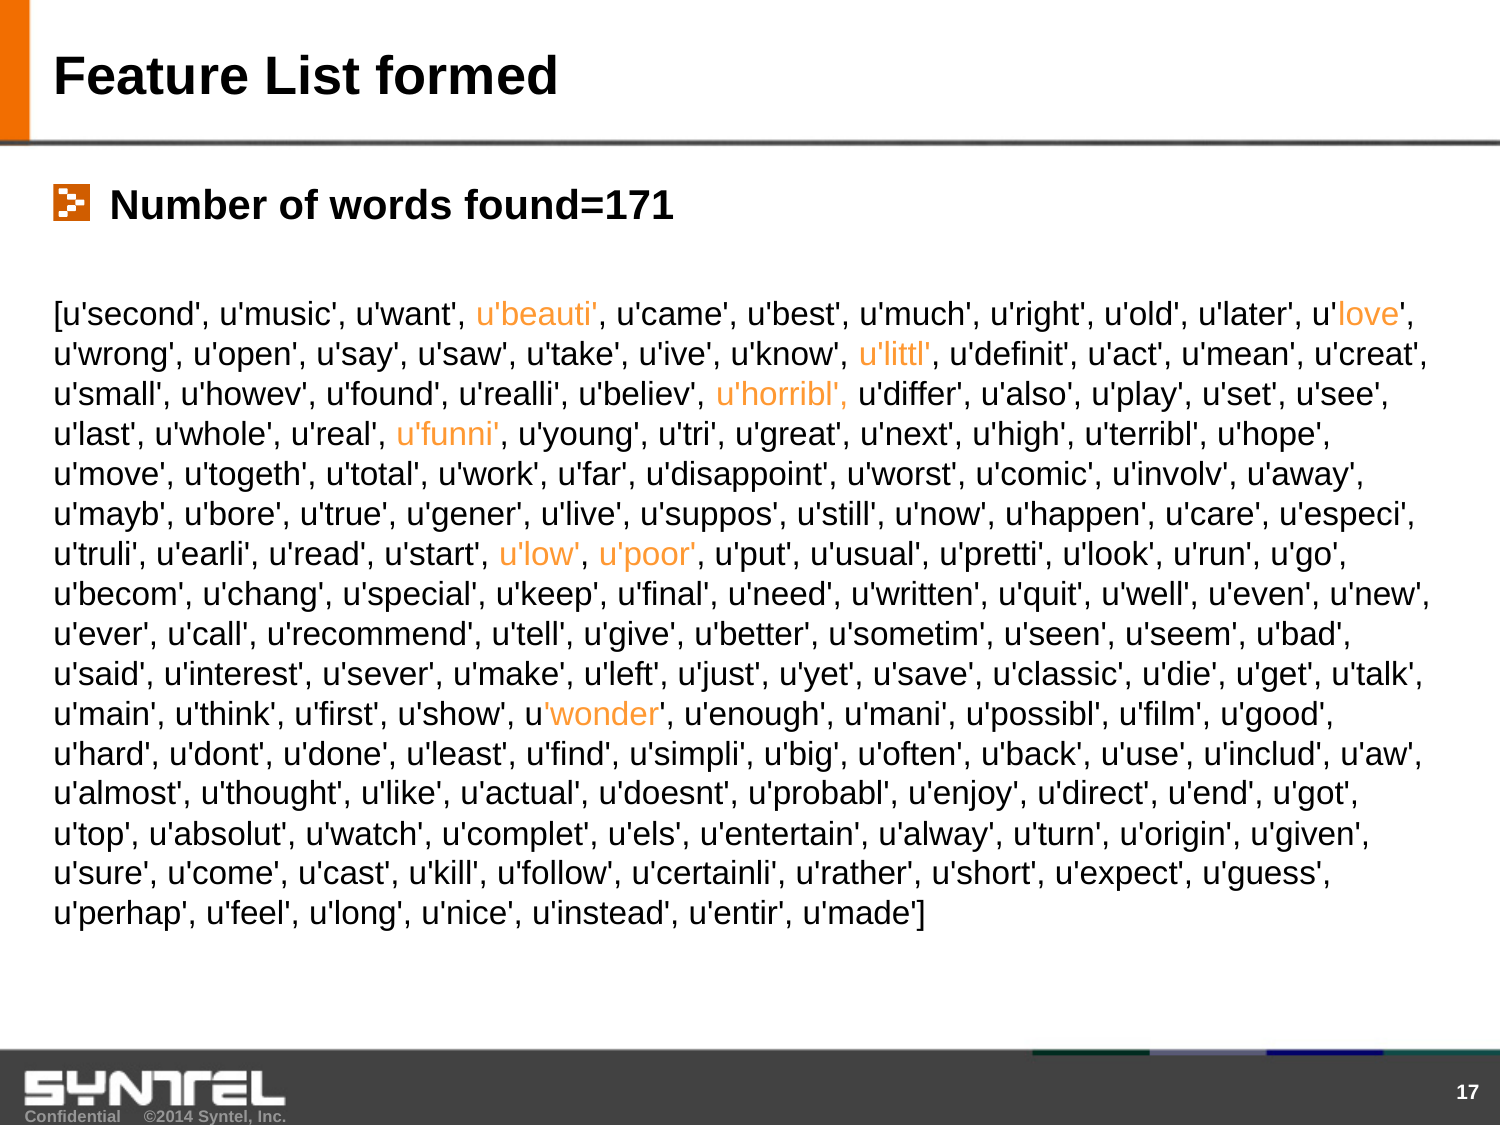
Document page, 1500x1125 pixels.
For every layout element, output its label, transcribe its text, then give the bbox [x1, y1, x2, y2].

list Number of words found=171 [u'second', u'music', u'want', u'beauti', u'came', u'best', u'much', u'right', u'old', u'later', u'love', u'wrong', u'open', u'say', u'saw', u'take', u'ive', u'know', u'littl', u'definit', u'act', u'mean', u'creat', u'small', u'howev', u'found', u'realli', u'believ', u'horribl', u'differ', u'also', u'play', u'set', u'see', u'last', u'whole', u'real', u'funni', u'young', u'tri', u'great', u'next', u'high', u'terribl', u'hope', u'move', u'togeth', u'total', u'work', u'far', u'disappoint', u'worst', u'comic', u'involv', u'away', u'mayb', u'bore', u'true', u'gener', u'live', u'suppos', u'still', u'now', u'happen', u'care', u'especi', u'truli', u'earli', u'read', u'start', u'low', u'poor', u'put', u'usual', u'pretti', u'look', u'run', u'go', u'becom', u'chang', u'special', u'keep', u'final', u'need', u'written', u'quit', u'well', u'even', u'new', u'ever', u'call', u'recommend', u'tell', u'give', u'better', u'sometim', u'seen', u'seem', u'bad', u'said', u'interest', u'sever', u'make', u'left', u'just', u'yet', u'save', u'classic', u'die', u'get', u'talk', u'main', u'think', u'first', u'show', u'wonder', u'enough', u'mani', u'possibl', u'film', u'good', u'hard', u'dont', u'done', u'least', u'find', u'simpli', u'big', u'often', u'back', u'use', u'includ', u'aw', u'almost', u'thought', u'like', u'actual', u'doesnt', u'probabl', u'enjoy', u'direct', u'end', u'got', u'top', u'absolut', u'watch', u'complet', u'els', u'entertain', u'alway', u'turn', u'origin', u'given', u'sure', u'come', u'cast', u'kill', u'follow', u'certainli', u'rather', u'short', u'expect', u'guess', u'perhap', u'feel', u'long', u'nice', u'instead', u'entir', u'made'] [38, 169, 1462, 1024]
picture [0, 0, 1500, 1125]
slide_number 17 [1314, 1064, 1480, 1122]
title Feature List formed [38, 4, 1463, 141]
